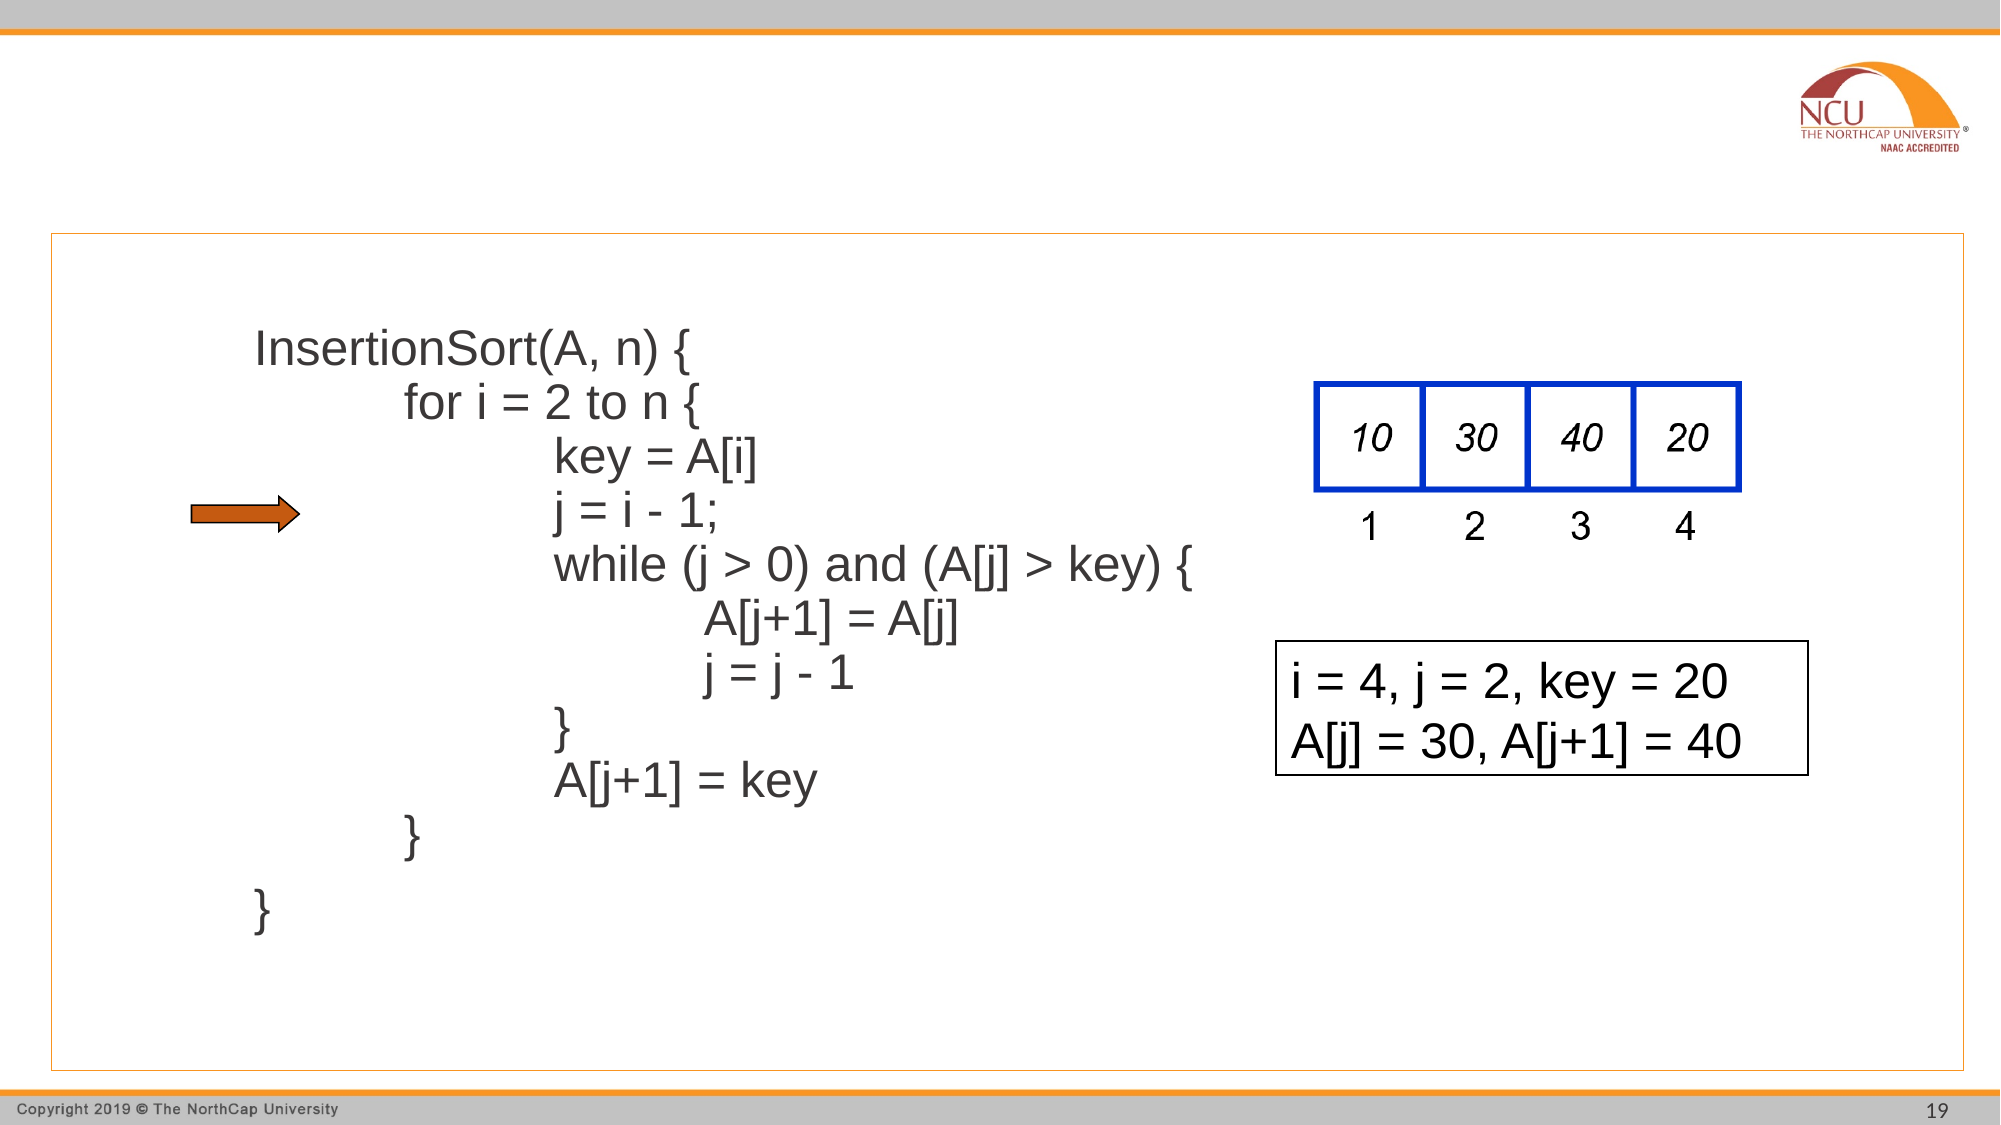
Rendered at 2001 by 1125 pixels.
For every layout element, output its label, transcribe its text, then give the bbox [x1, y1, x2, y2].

list InsertionSort(A, n) { for i = 2 to n { key = A[i] j = i - 1; while (j > 0) and (A[j] > key) { A[j+1] = A[j] j = j - 1 } A[j+1] = key } } [51, 233, 1964, 1071]
text_box [191, 496, 300, 532]
slide_number 19 [1791, 1094, 1964, 1125]
text_box i = 4, j = 2, key = 20 A[j] = 30, A[j+1] = 40 [1276, 640, 1809, 776]
picture [0, 0, 2000, 1125]
